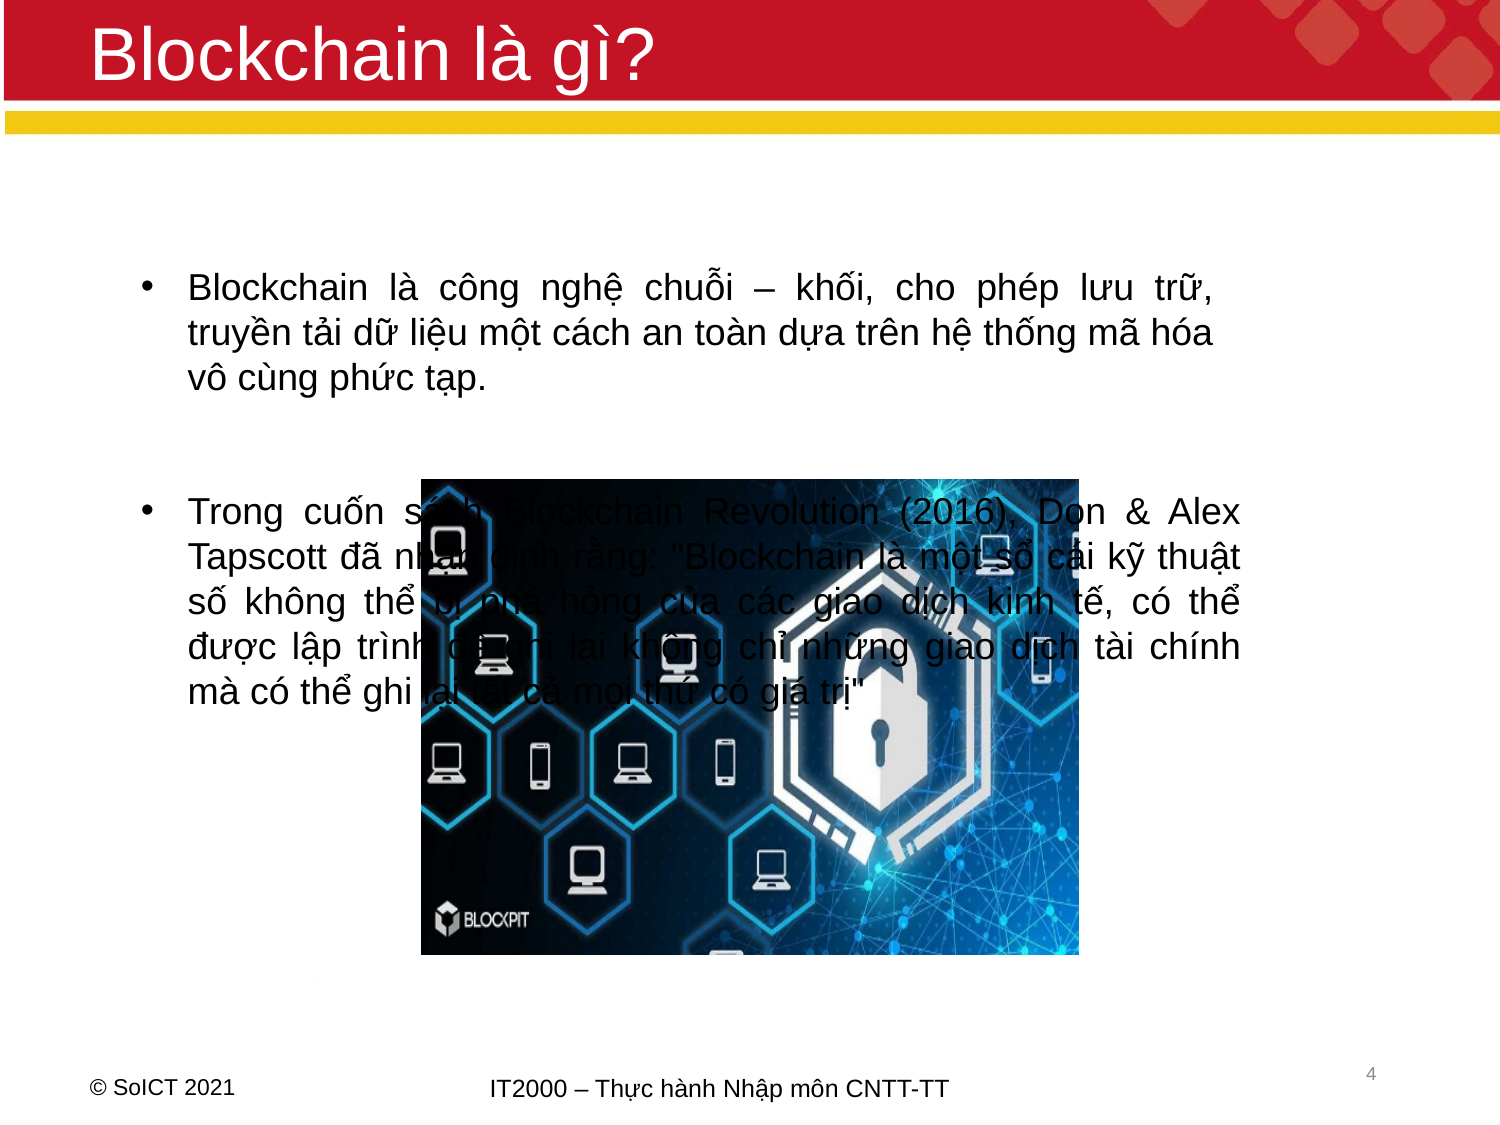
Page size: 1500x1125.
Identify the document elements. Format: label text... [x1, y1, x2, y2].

text_box Trong cuốn sách Blockchain Revolution (2016), Don & Alex Tapscott đã nhận định rằng: "Blockchain là một sổ cái kỹ thuật số không thể bị phá hỏng của các giao dịch kinh tế, có thể được lập trình để ghi lại không chỉ những giao dịch tài chính mà có thể ghi lại tất cả mọi thứ có giá trị" [1079, 479, 1256, 720]
text_box Blockchain là công nghệ chuỗi – khối, cho phép lưu trữ, truyền tải dữ liệu một cách an toàn dựa trên hệ thống mã hóa vô cùng phức tạp. [126, 255, 1229, 406]
slide_number 4 [1059, 1042, 1397, 1103]
title Blockchain là gì? [74, 0, 1369, 112]
picture [3, 0, 1500, 983]
text_box Trong cuốn sách Blockchain Revolution (2016), Don & Alex Tapscott đã nhận định rằng: "Blockchain là một sổ cái kỹ thuật số không thể bị phá hỏng của các giao dịch kinh tế, có thể được lập trình để ghi lại không chỉ những giao dịch tài chính mà có thể ghi lại tất cả mọi thứ có giá trị" [126, 479, 421, 720]
